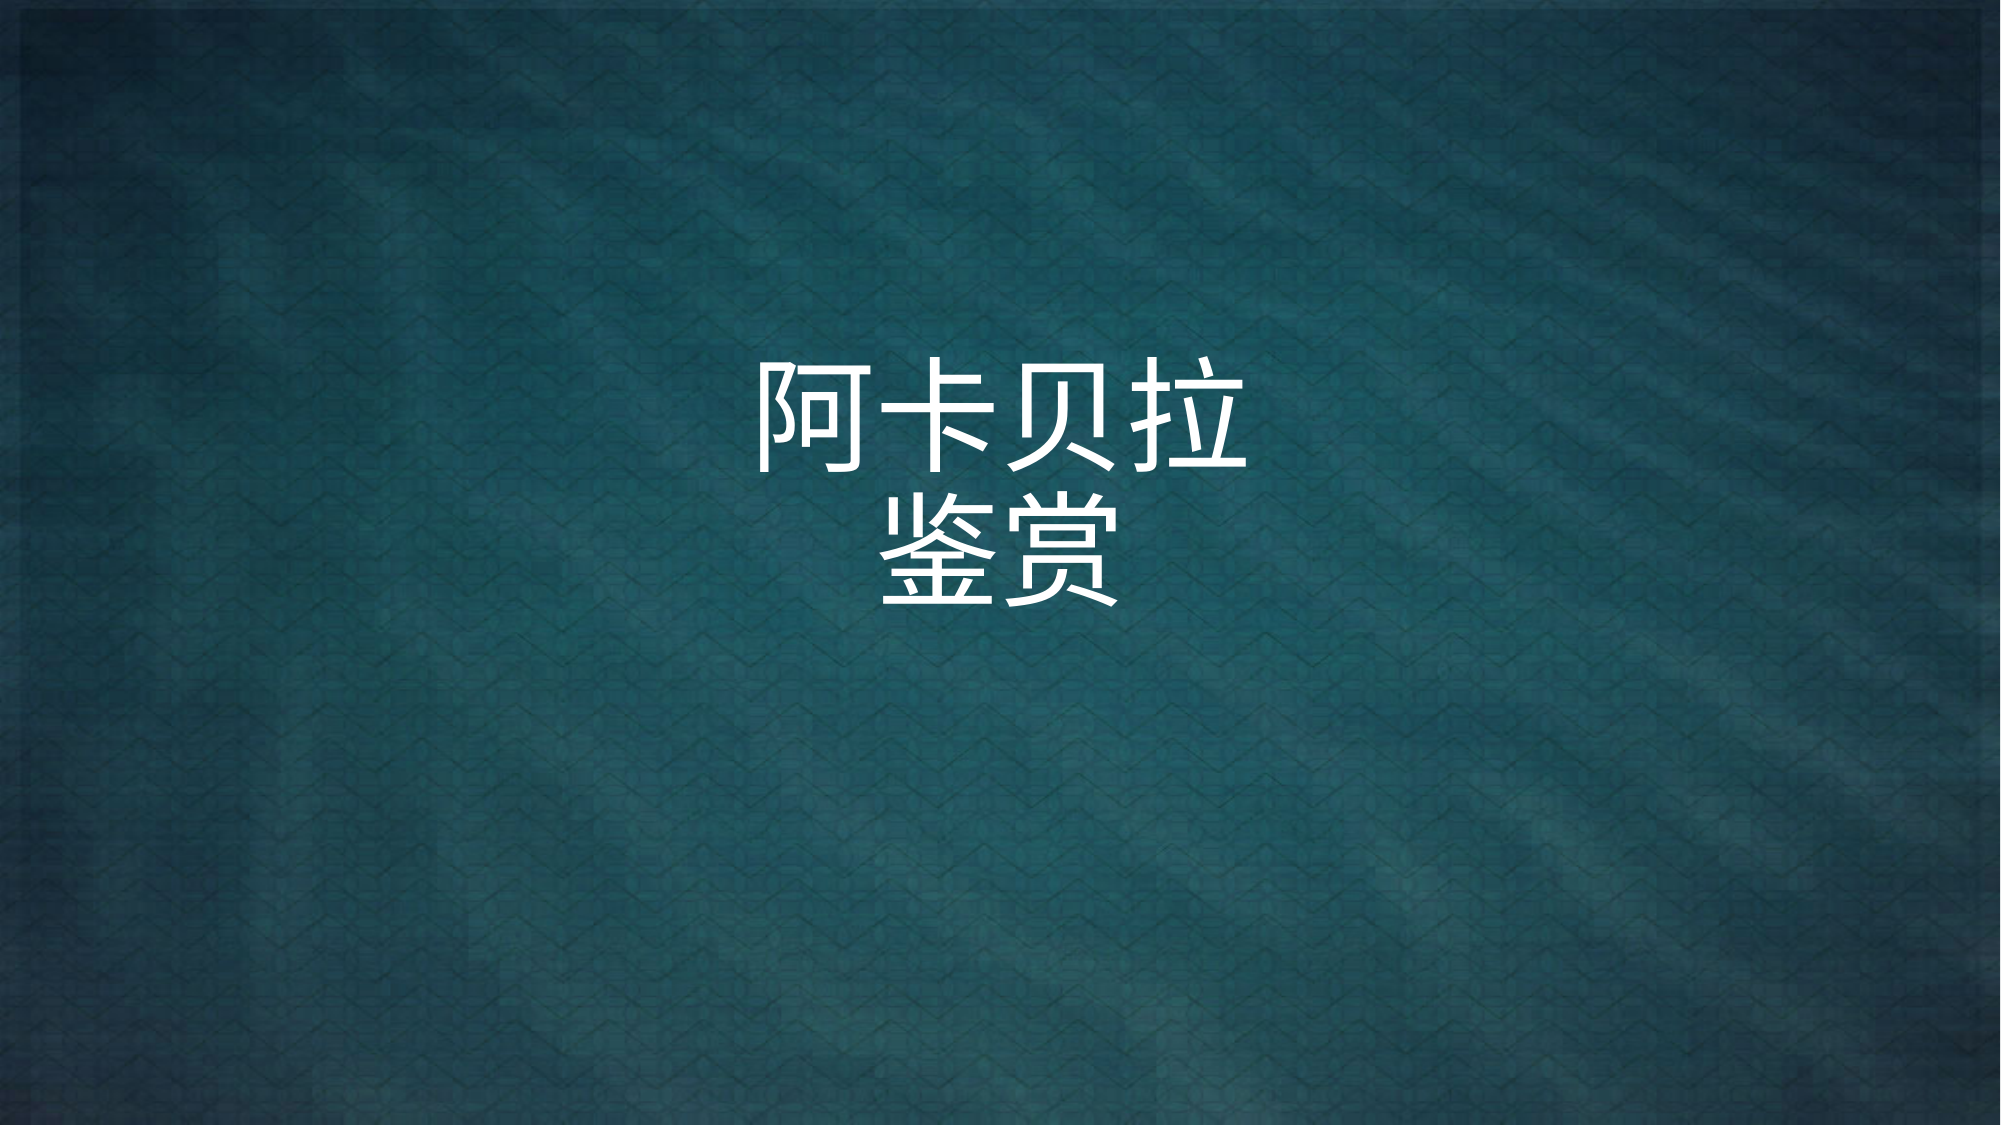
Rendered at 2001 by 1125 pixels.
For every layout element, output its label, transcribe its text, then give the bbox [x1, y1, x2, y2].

title 阿卡贝拉 鉴赏 [249, 240, 1750, 632]
picture [0, 0, 2001, 1125]
